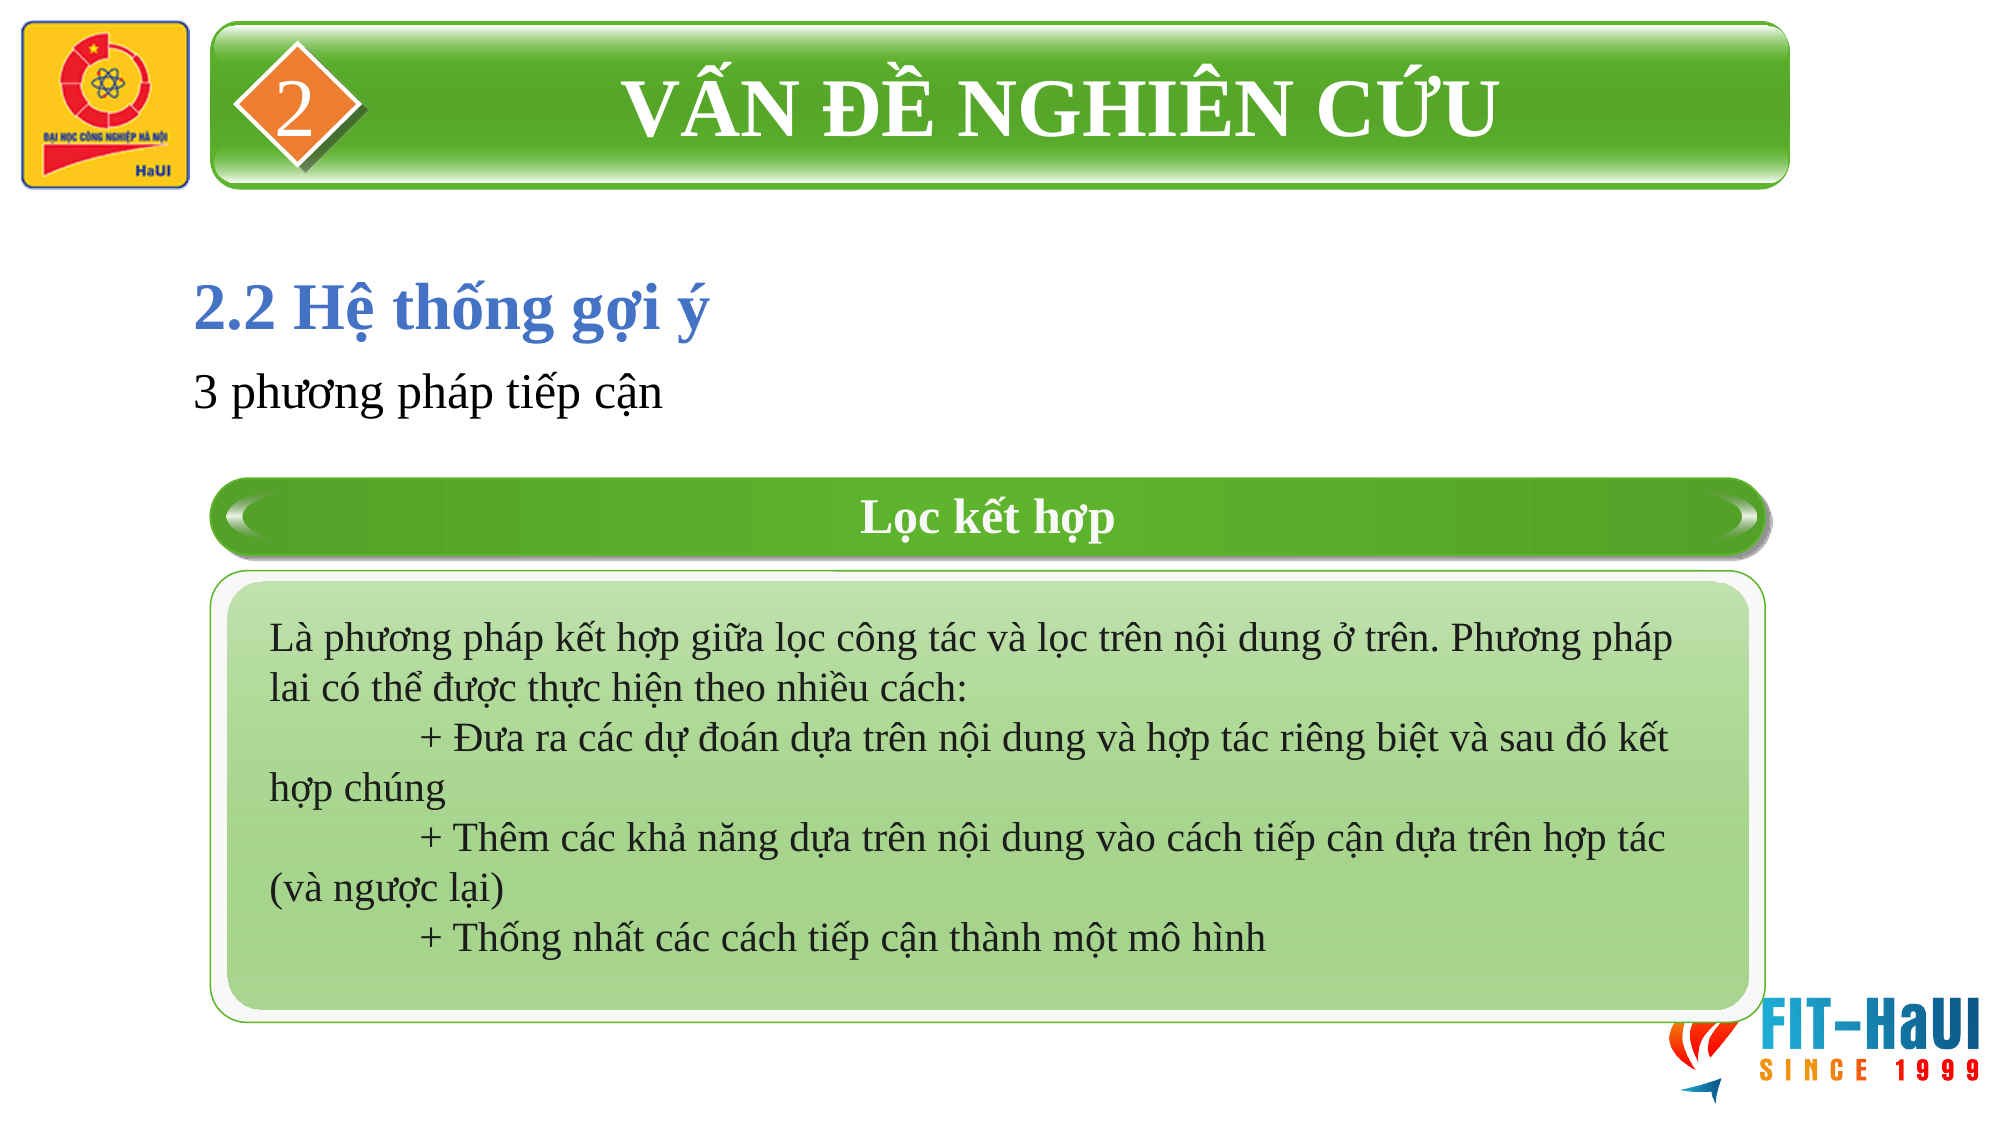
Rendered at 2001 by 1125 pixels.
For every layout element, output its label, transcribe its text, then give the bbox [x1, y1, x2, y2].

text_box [210, 20, 1790, 190]
text_box Là phương pháp kết hợp giữa lọc công tác và lọc trên nội dung ở trên. Phương pháp lai có thể được thực hiện theo nhiều cách: + Đưa ra các dự đoán dựa trên nội dung và hợp tác riêng biệt và sau đó kết hợp chúng + Thêm các khả năng dựa trên nội dung vào cách tiếp cận dựa trên hợp tác (và ngược lại) + Thống nhất các cách tiếp cận thành một mô hình [254, 602, 1720, 967]
text_box [227, 581, 1749, 1010]
picture [1669, 966, 1979, 1104]
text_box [210, 478, 1766, 555]
subtitle 2.2 Hệ thống gợi ý 3 phương pháp tiếp cận [178, 264, 1822, 927]
text_box [210, 570, 1766, 1023]
picture [20, 20, 190, 190]
